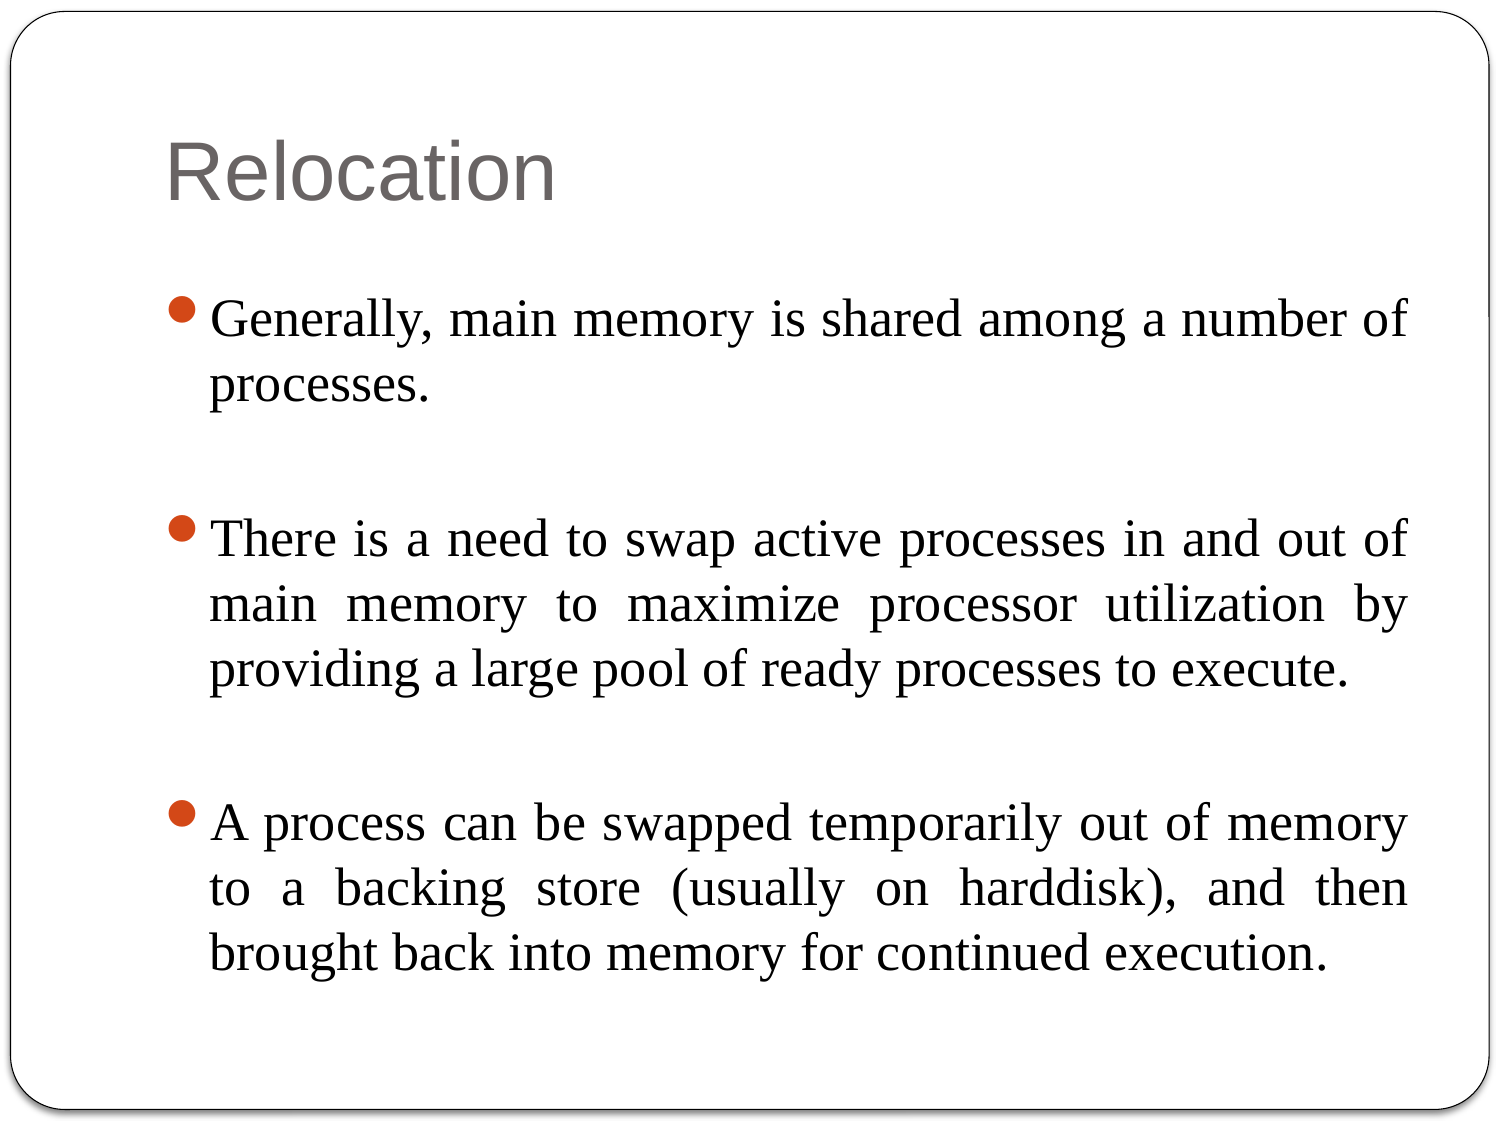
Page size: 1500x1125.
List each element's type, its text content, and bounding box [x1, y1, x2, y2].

list Generally, main memory is shared among a number of processes. There is a need to swap active processes in and out of main memory to maximize processor utilization by providing a large pool of ready processes to execute. A process can be swapped temporarily out of memory to a backing store (usually on harddisk), and then brought back into memory for continued execution. [150, 275, 1425, 1075]
title Relocation [150, 45, 1425, 233]
